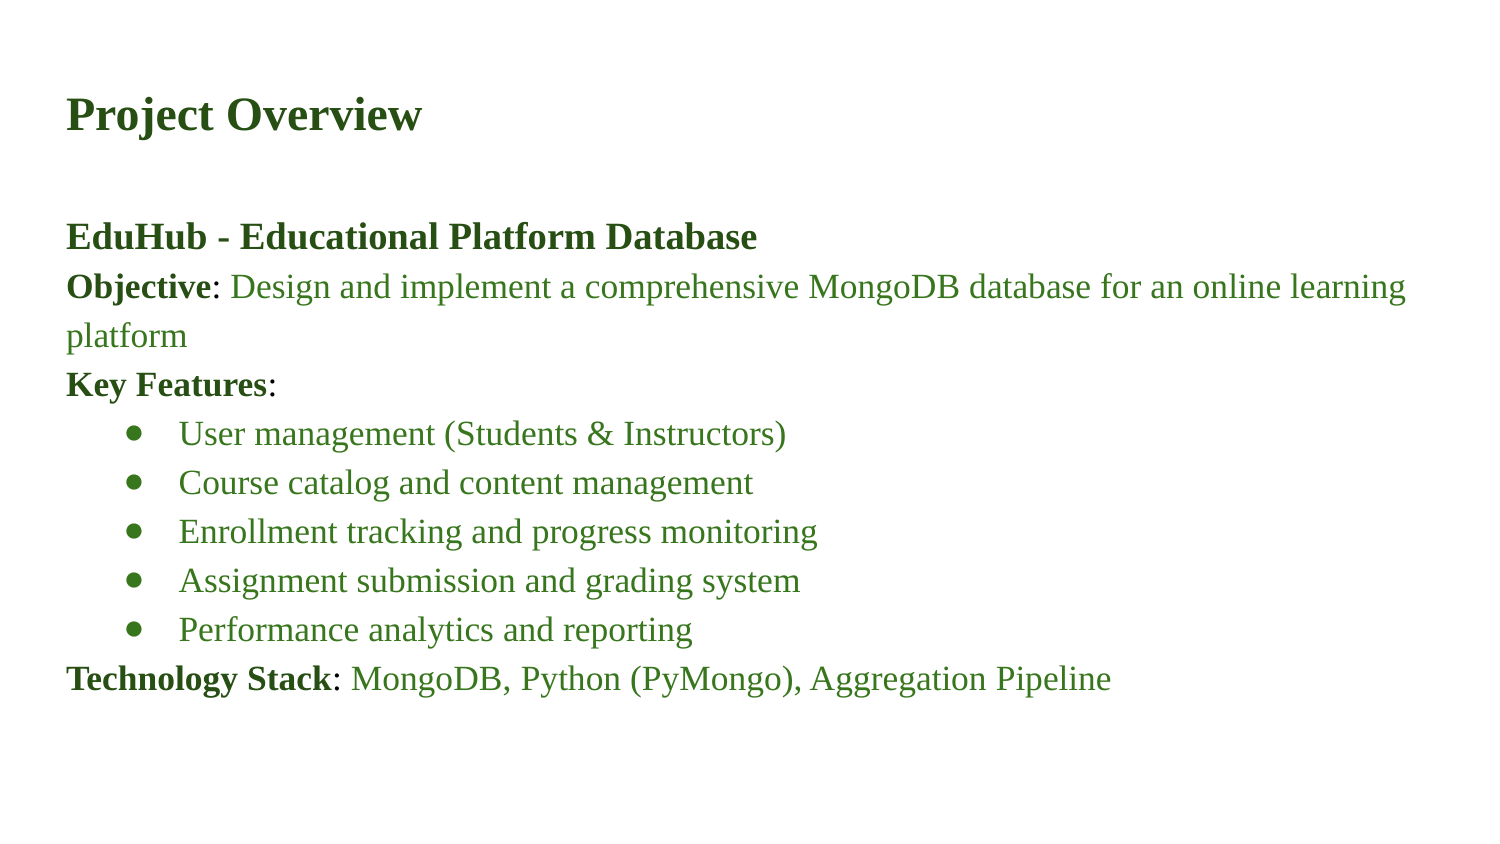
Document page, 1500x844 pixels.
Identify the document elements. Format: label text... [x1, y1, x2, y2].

list EduHub - Educational Platform Database Objective: Design and implement a comprehensive MongoDB database for an online learning platform Key Features: User management (Students & Instructors) Course catalog and content management Enrollment tracking and progress monitoring Assignment submission and grading system Performance analytics and reporting Technology Stack: MongoDB, Python (PyMongo), Aggregation Pipeline [51, 189, 1449, 750]
title Project Overview [51, 72, 1449, 167]
